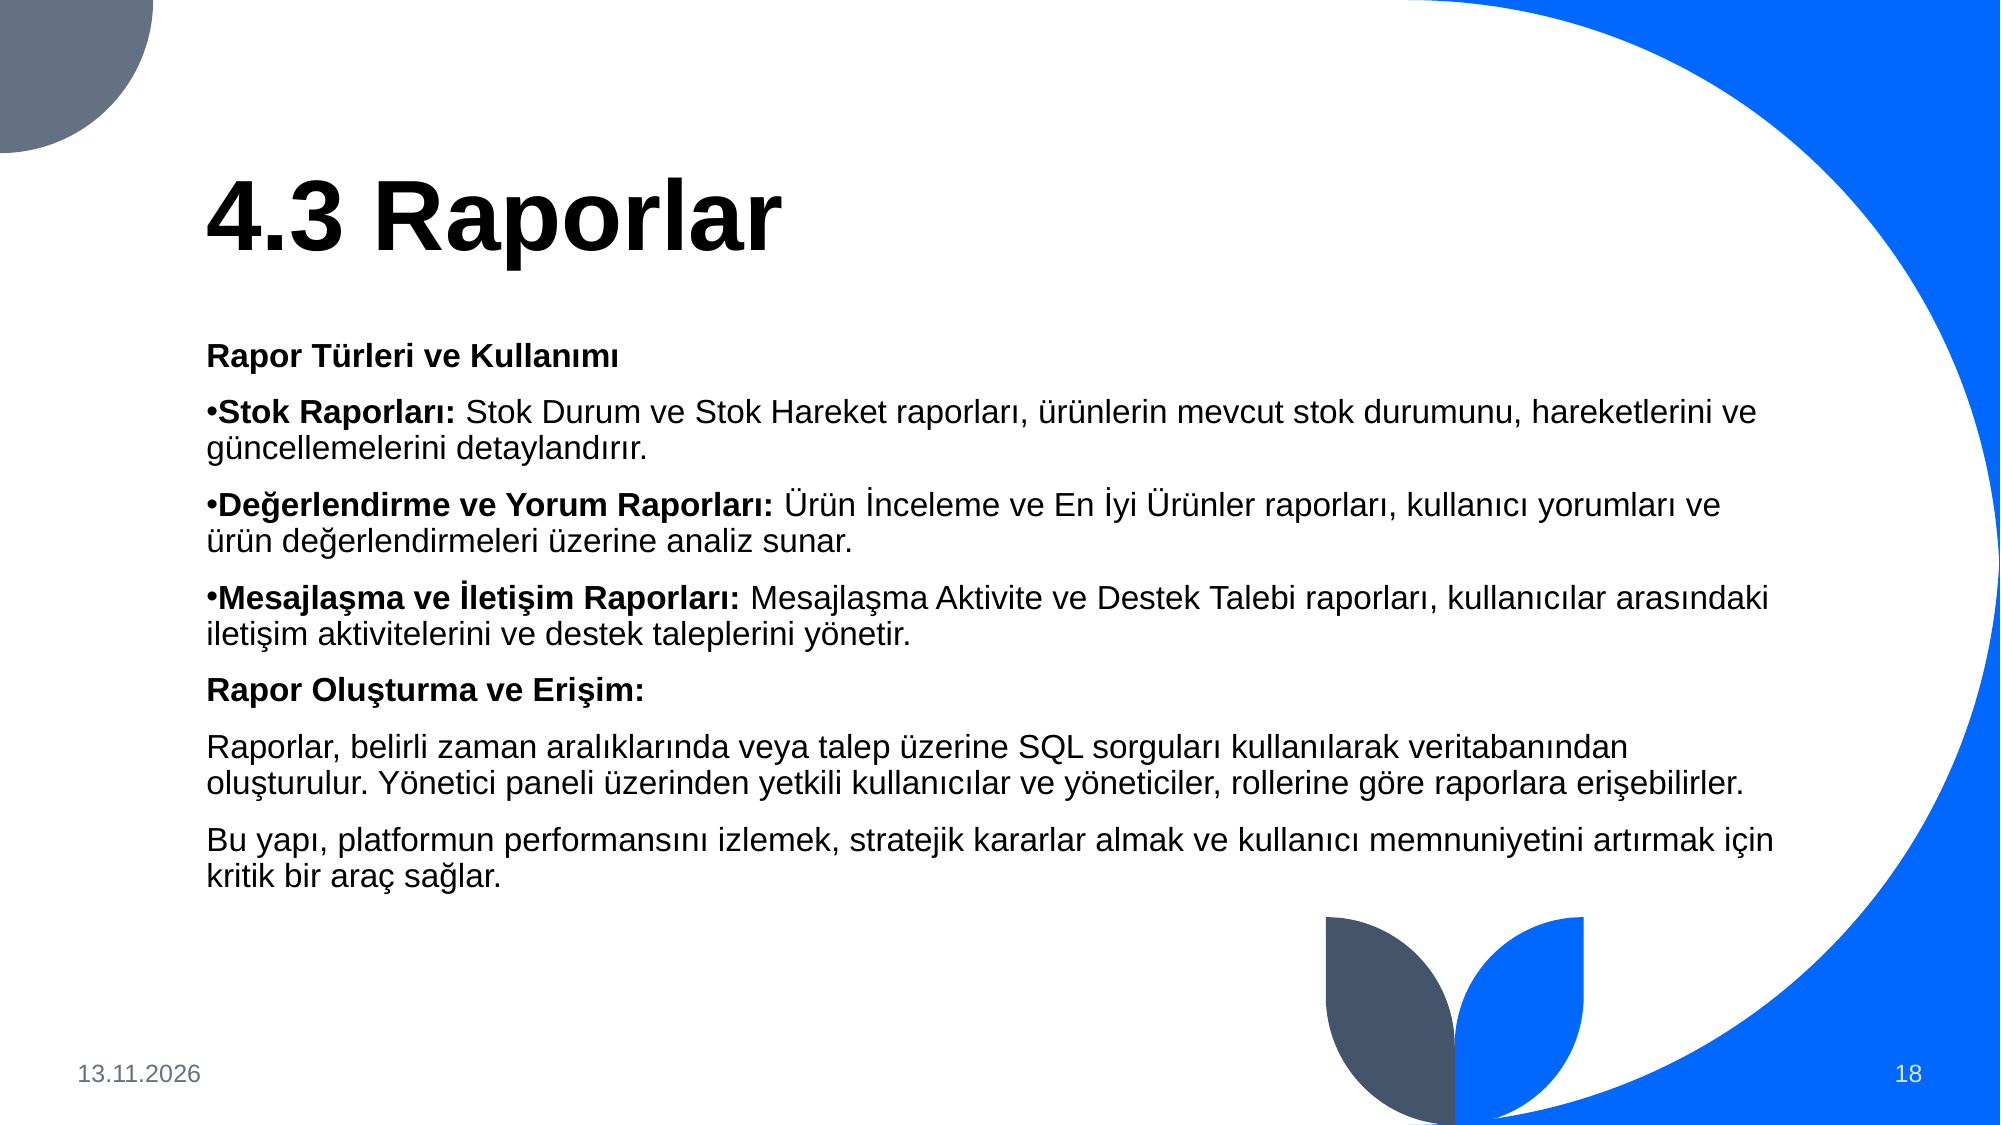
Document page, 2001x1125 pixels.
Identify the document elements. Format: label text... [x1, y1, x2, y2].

title 4.3 Raporlar [191, 62, 1796, 280]
slide_number 11 Haz 2024 [62, 1042, 513, 1103]
list Rapor Türleri ve Kullanımı Stok Raporları: Stok Durum ve Stok Hareket raporları, ürünlerin mevcut stok durumunu, hareketlerini ve güncellemelerini detaylandırır. Değerlendirme ve Yorum Raporları: Ürün İnceleme ve En İyi Ürünler raporları, kullanıcı yorumları ve ürün değerlendirmeleri üzerine analiz sunar. Mesajlaşma ve İletişim Raporları: Mesajlaşma Aktivite ve Destek Talebi raporları, kullanıcılar arasındaki iletişim aktivitelerini ve destek taleplerini yönetir. Rapor Oluşturma ve Erişim: Raporlar, belirli zaman aralıklarında veya talep üzerine SQL sorguları kullanılarak veritabanından oluşturulur. Yönetici paneli üzerinden yetkili kullanıcılar ve yöneticiler, rollerine göre raporlara erişebilirler. Bu yapı, platformun performansını izlemek, stratejik kararlar almak ve kullanıcı memnuniyetini artırmak için kritik bir araç sağlar. [191, 330, 1796, 884]
slide_number 18 [1665, 1042, 1938, 1103]
